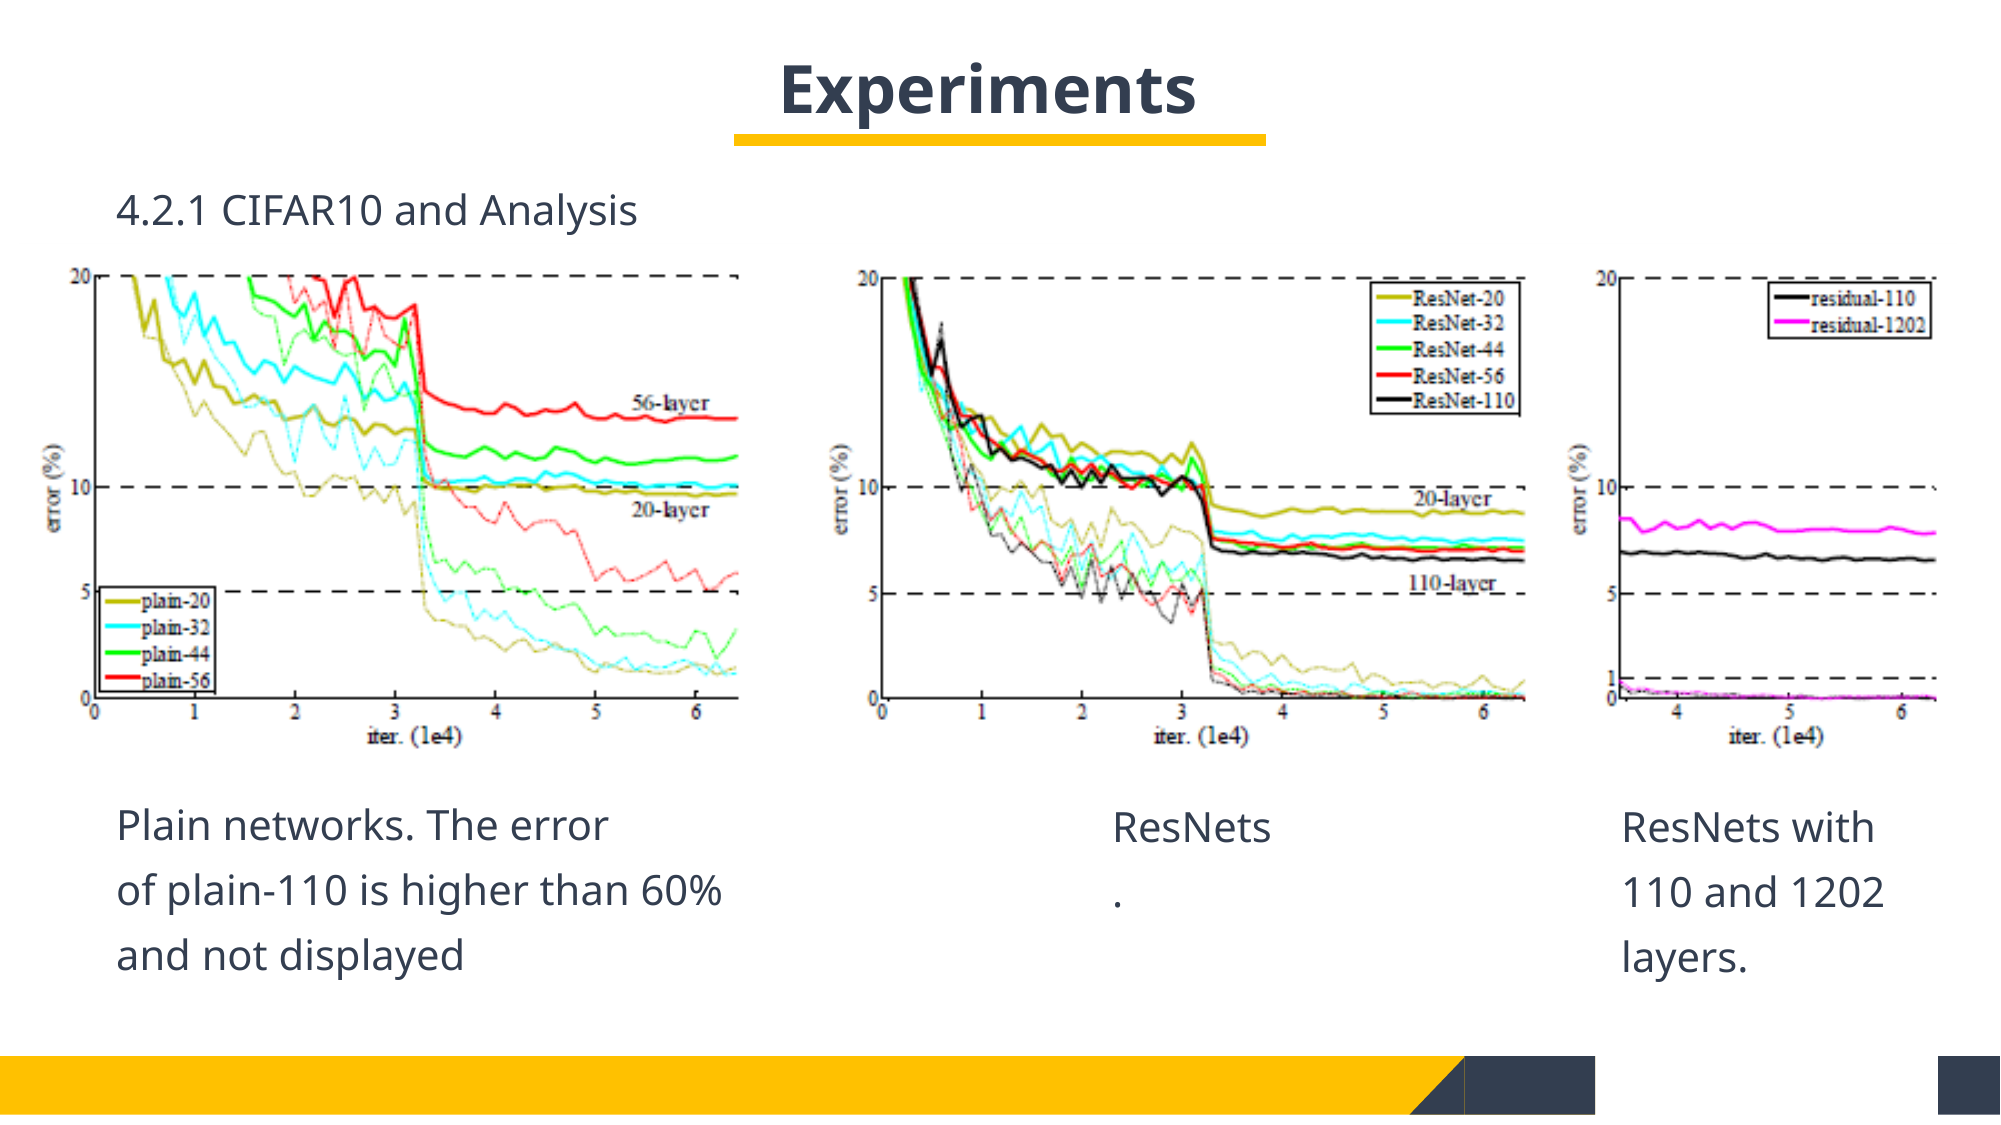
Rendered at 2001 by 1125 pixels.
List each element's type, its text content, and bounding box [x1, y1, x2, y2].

picture [19, 242, 1957, 751]
text_box Plain networks. The error of plain-110 is higher than 60% and not displayed [101, 776, 788, 987]
text_box ResNets with 110 and 1202 layers. [1606, 778, 1957, 989]
text_box ResNets. [1097, 778, 1297, 924]
list Experiments [585, 39, 1391, 217]
text_box 4.2.1 CIFAR10 and Analysis [101, 161, 854, 242]
